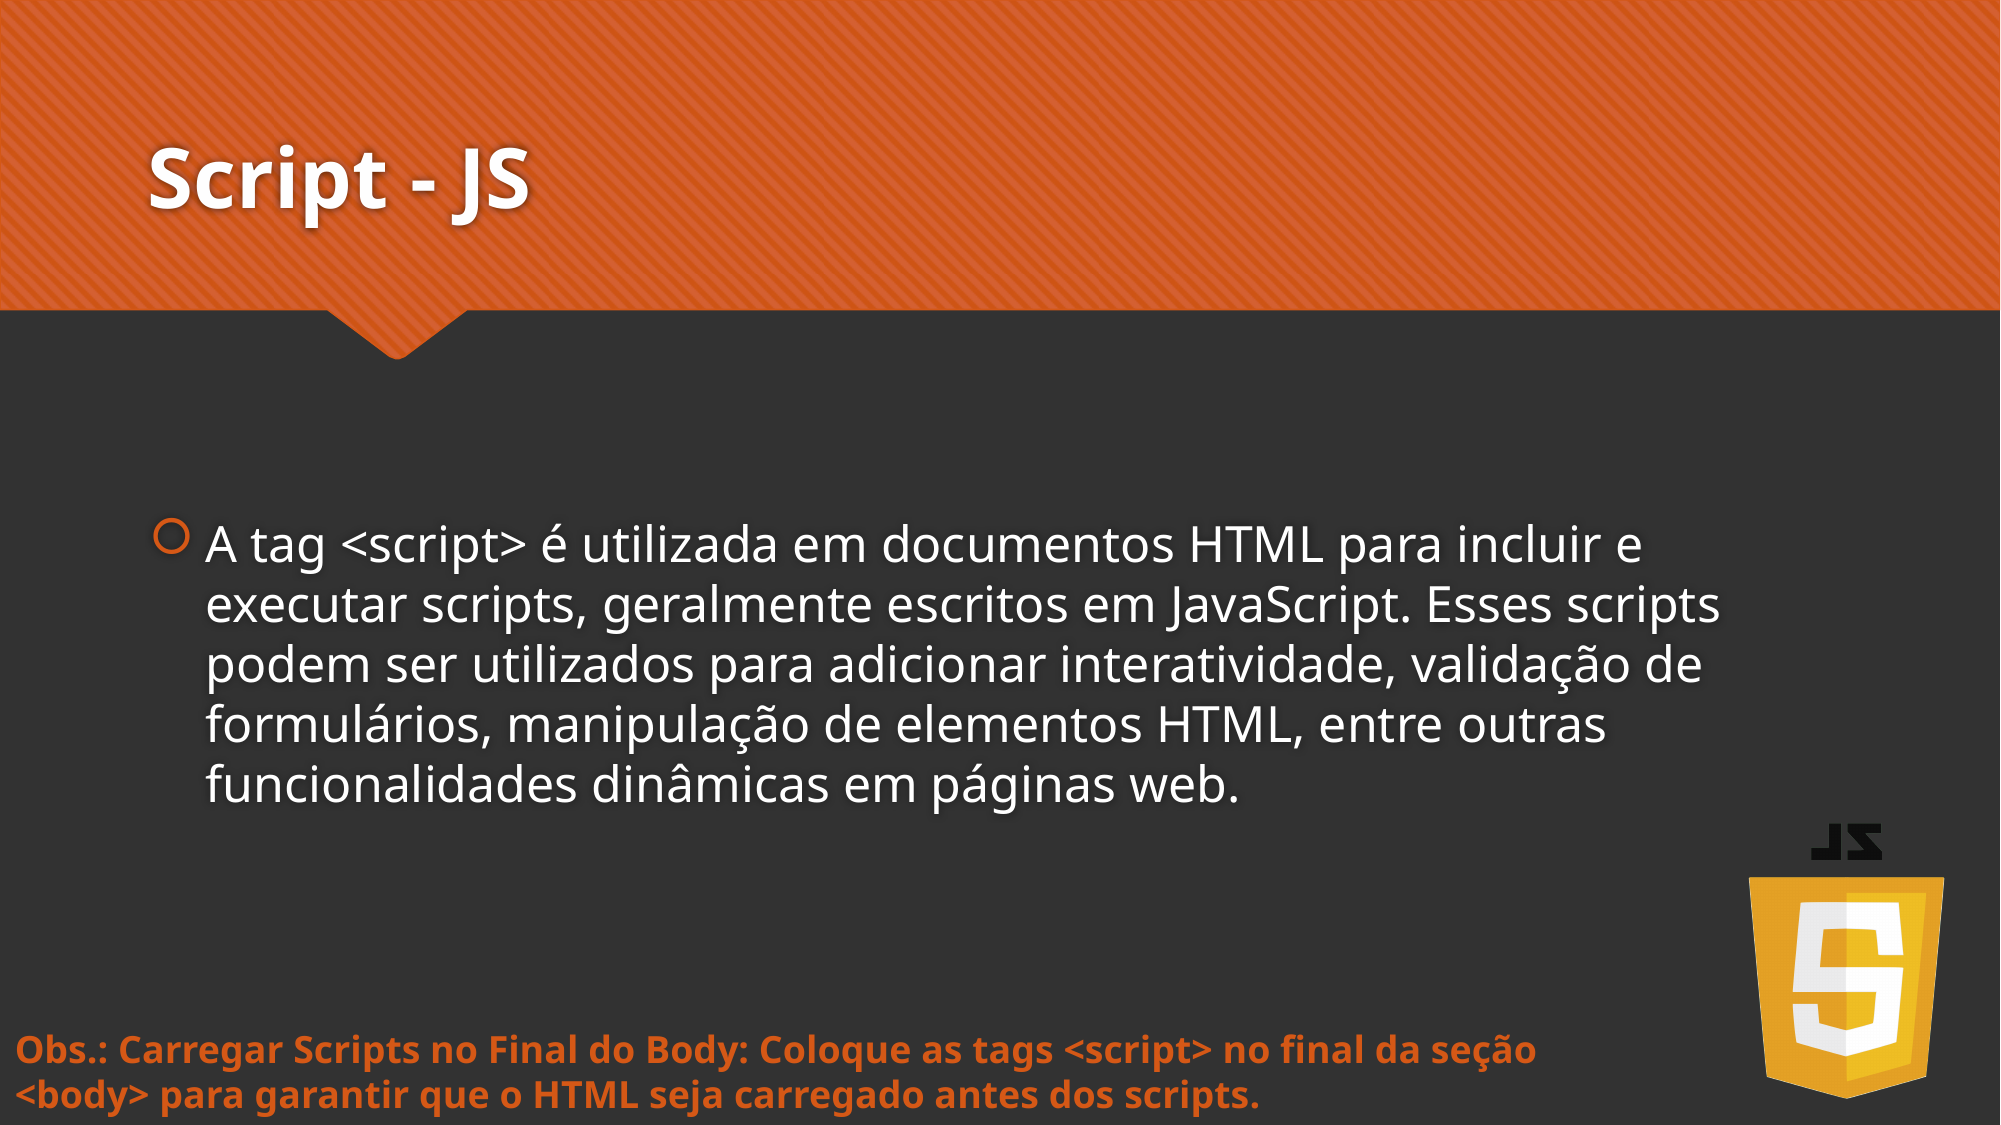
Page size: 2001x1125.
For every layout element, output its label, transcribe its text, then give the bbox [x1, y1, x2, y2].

picture [1596, 820, 2000, 1102]
text_box Obs.: Carregar Scripts no Final do Body: Coloque as tags <script> no final da seção <body> para garantir que o HTML seja carregado antes dos scripts. [0, 1018, 1643, 1124]
list A tag <script> é utilizada em documentos HTML para incluir e executar scripts, geralmente escritos em JavaScript. Esses scripts podem ser utilizados para adicionar interatividade, validação de formulários, manipulação de elementos HTML, entre outras funcionalidades dinâmicas em páginas web. [134, 364, 1866, 962]
title Script - JS [132, 73, 1868, 233]
